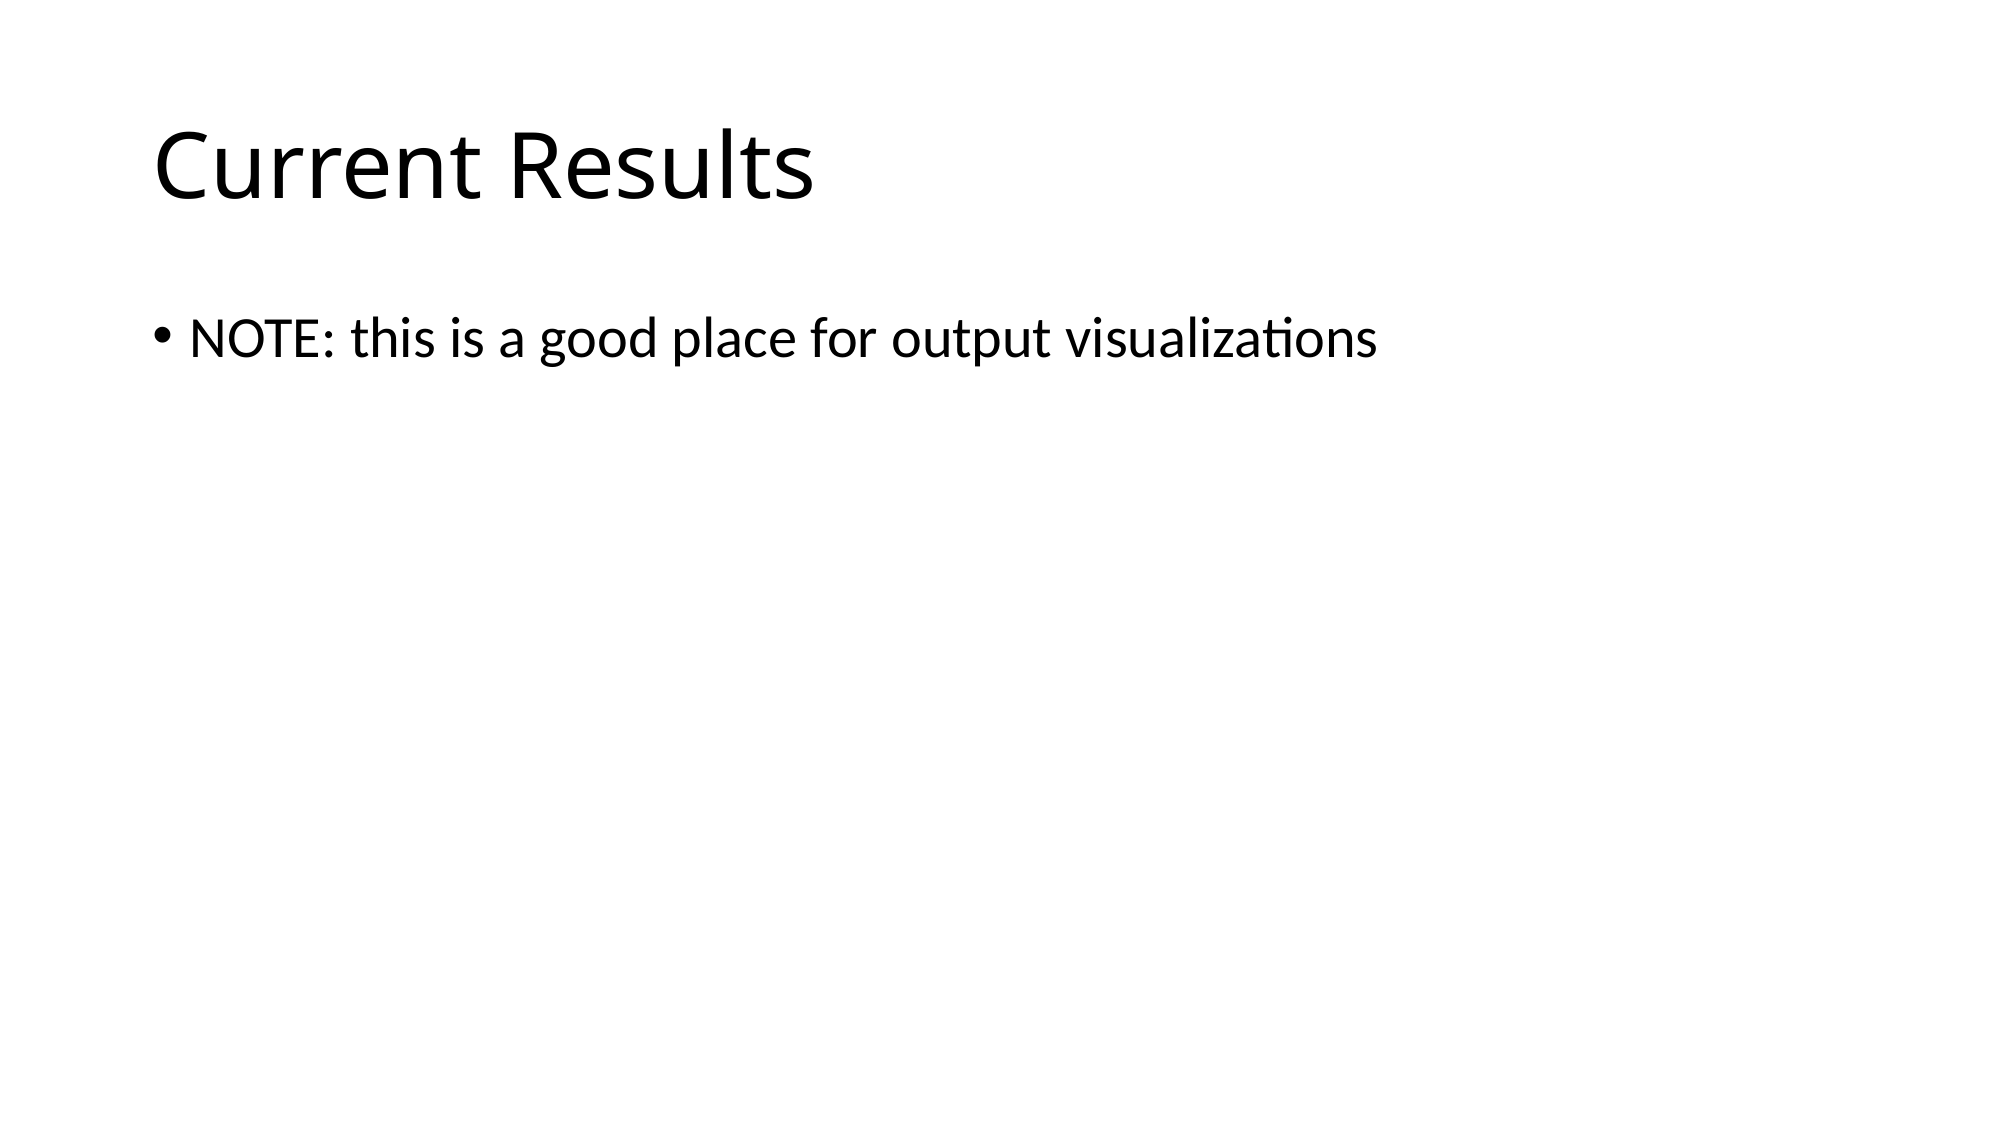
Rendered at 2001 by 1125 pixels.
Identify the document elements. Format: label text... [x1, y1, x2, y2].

list NOTE: this is a good place for output visualizations [137, 299, 1863, 1014]
title Current Results [137, 59, 1863, 278]
